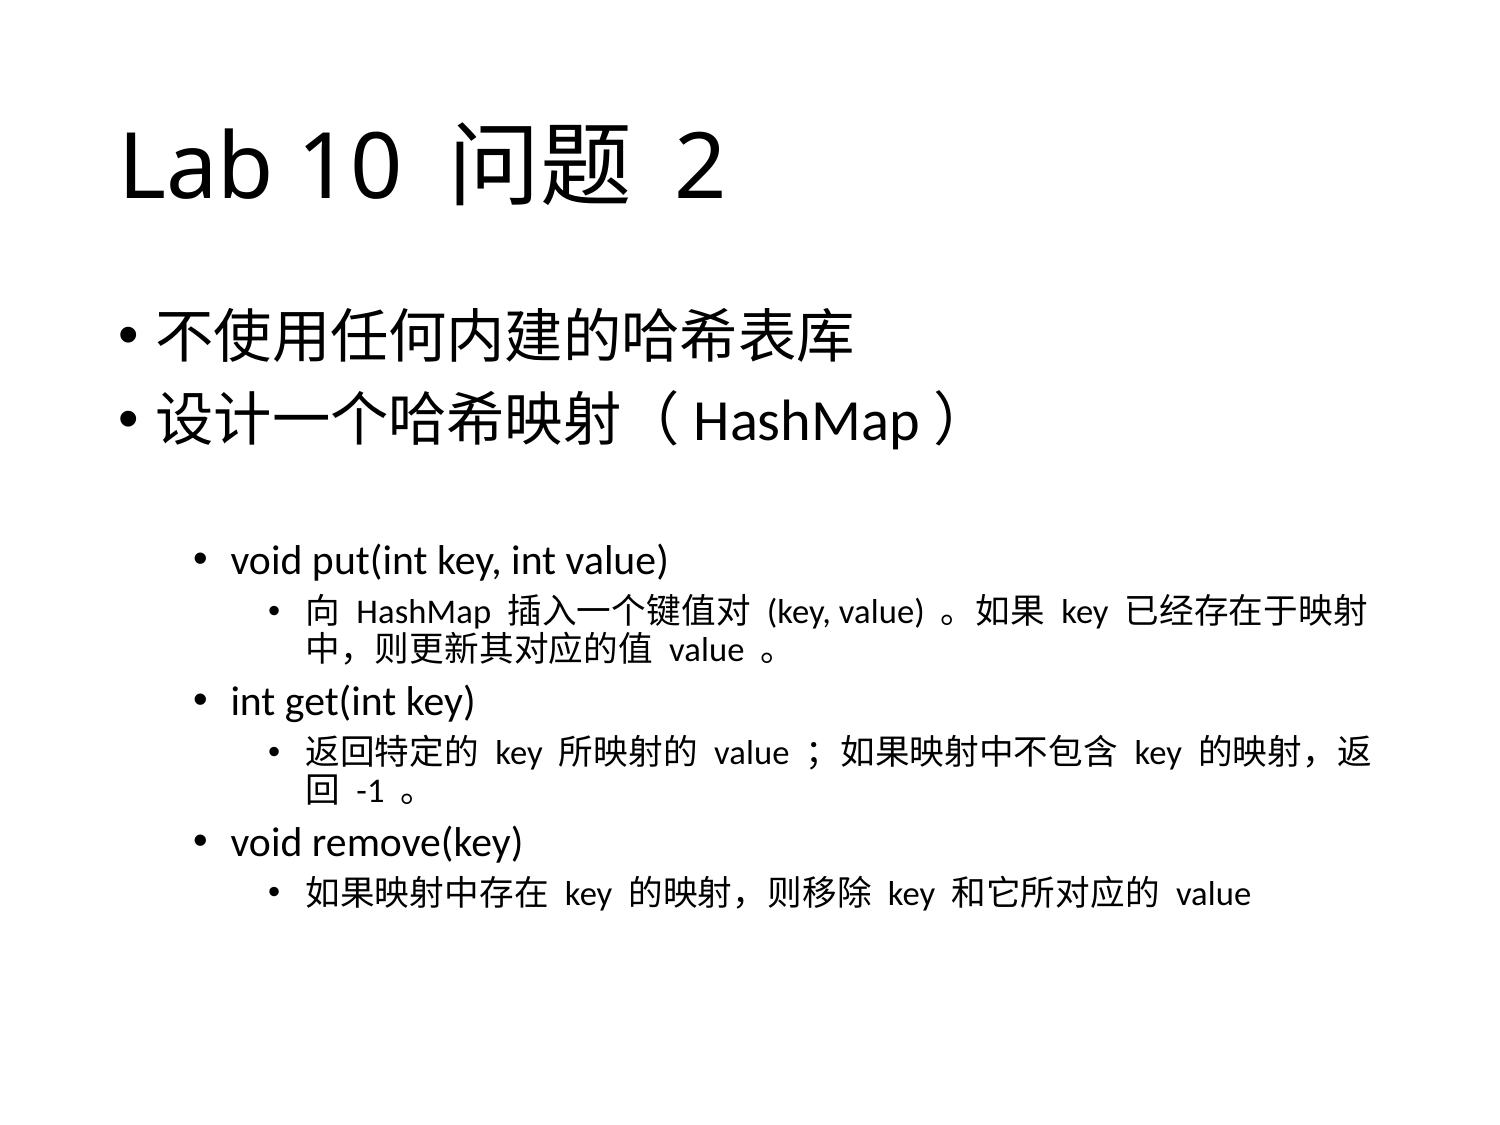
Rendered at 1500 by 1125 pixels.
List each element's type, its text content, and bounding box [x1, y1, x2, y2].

title Lab 10 问题 2 [103, 59, 1397, 278]
list 不使用任何内建的哈希表库 设计一个哈希映射（HashMap） void put(int key, int value) 向 HashMap 插入一个键值对 (key, value) 。如果 key 已经存在于映射中，则更新其对应的值 value 。 int get(int key) 返回特定的 key 所映射的 value ；如果映射中不包含 key 的映射，返回 -1 。 void remove(key) 如果映射中存在 key 的映射，则移除 key 和它所对应的 value [103, 299, 1397, 1014]
